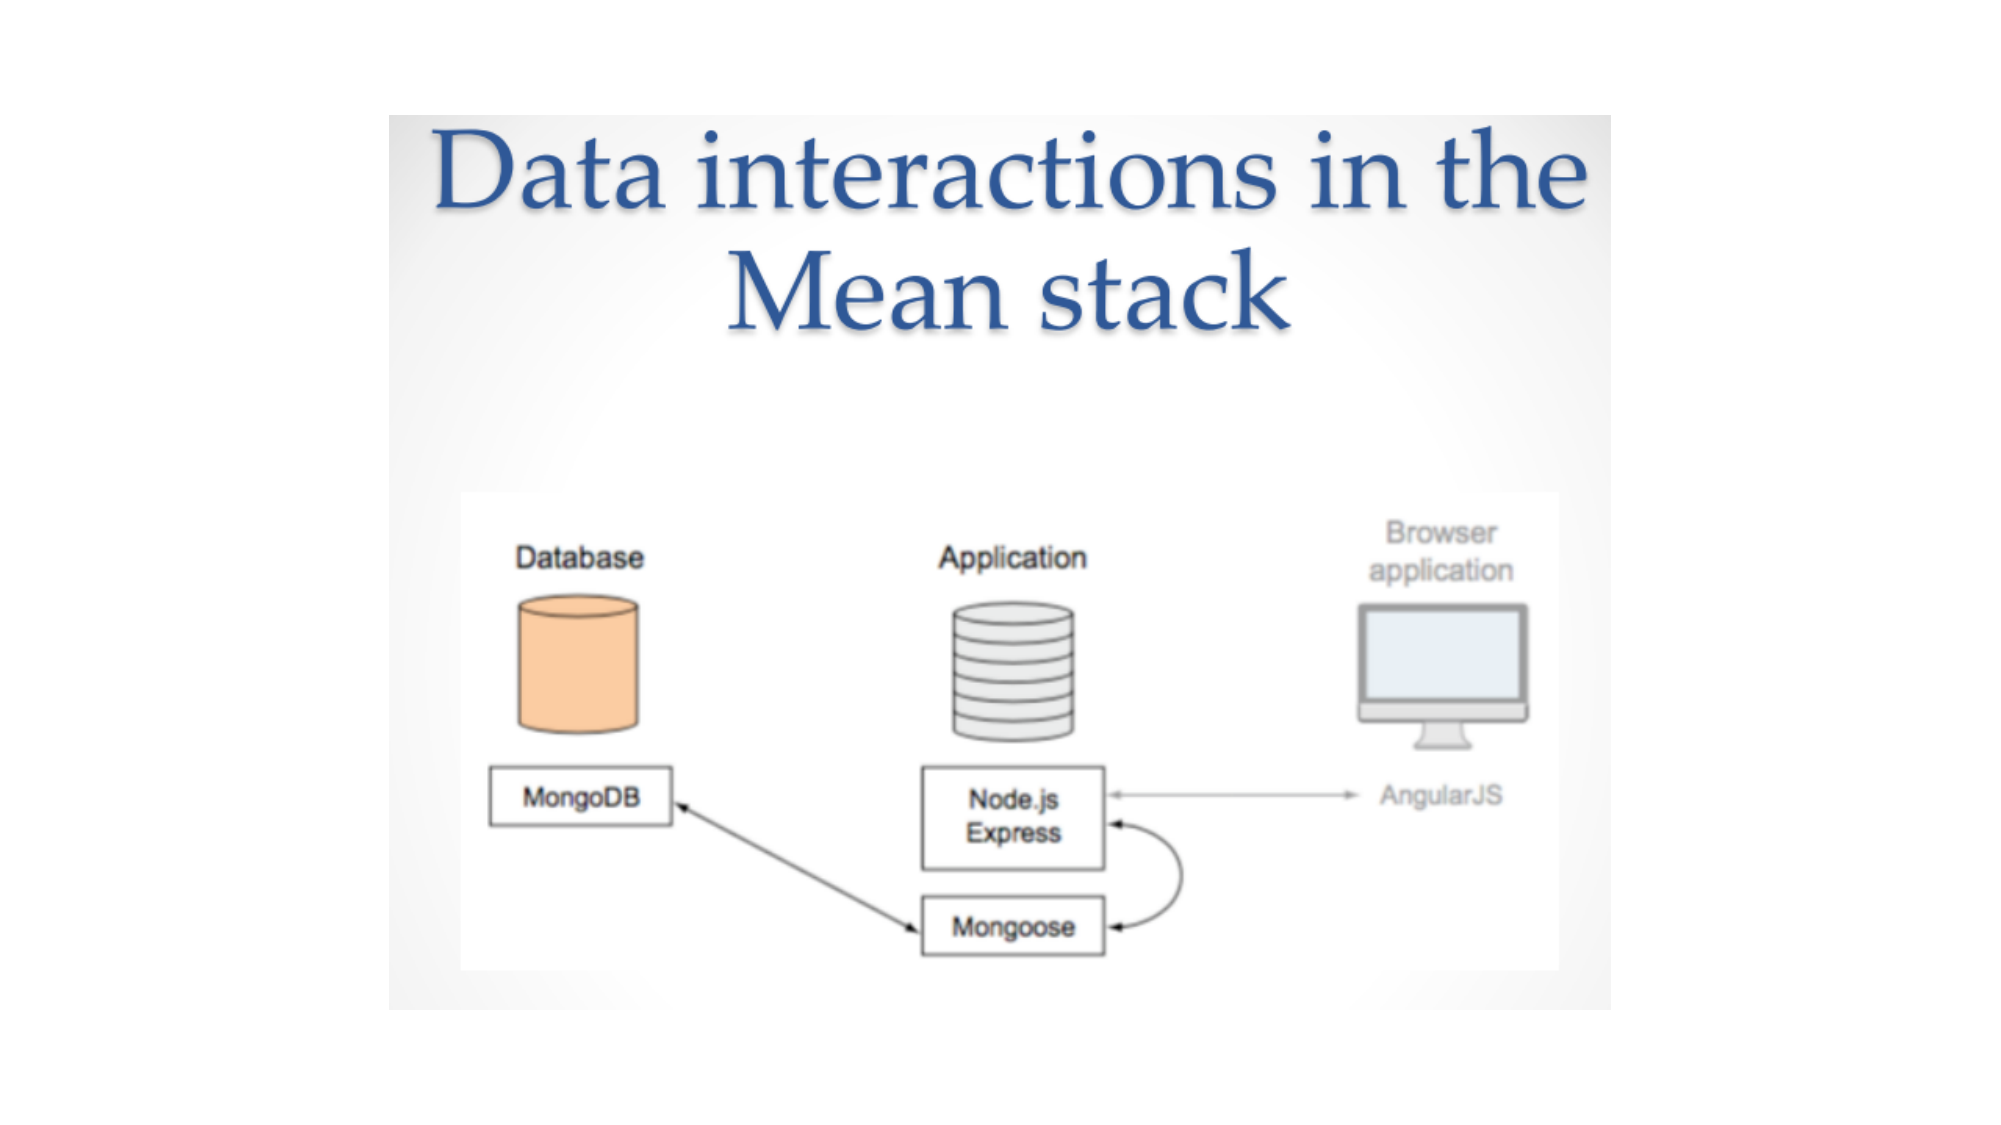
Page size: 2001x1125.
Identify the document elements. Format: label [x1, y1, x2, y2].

picture [389, 115, 1611, 1010]
